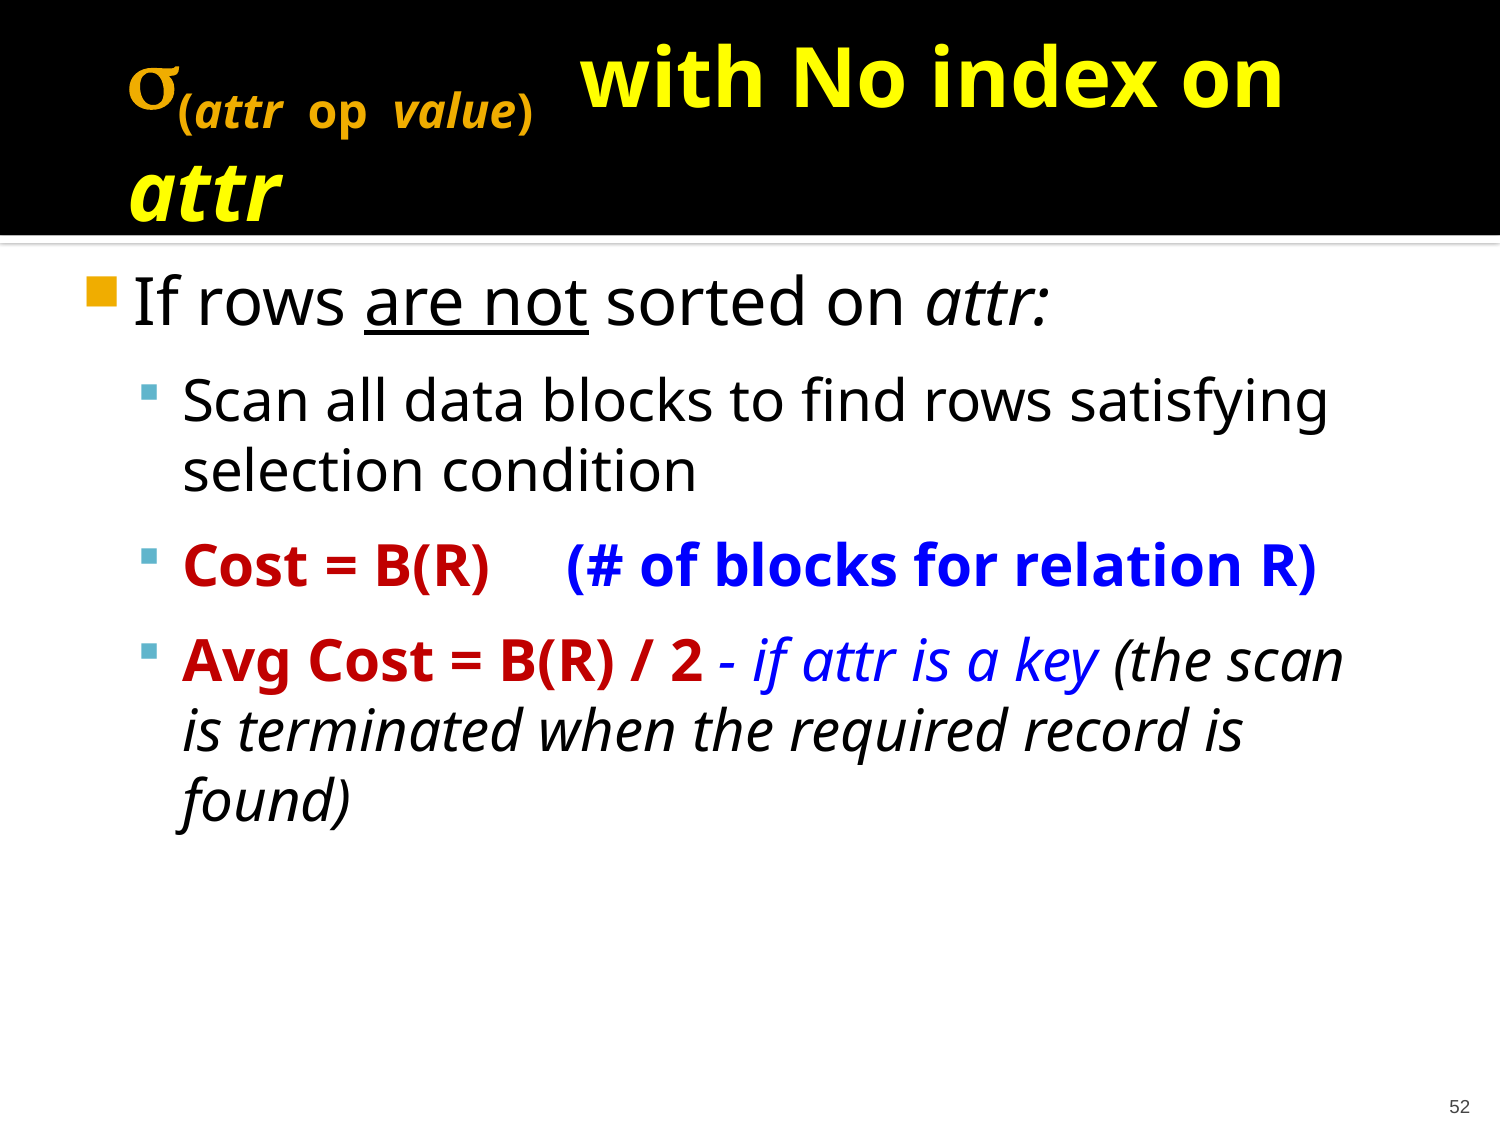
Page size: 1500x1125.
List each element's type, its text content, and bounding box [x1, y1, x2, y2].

title (attr op value) with No index on attr [112, 50, 1388, 213]
list If rows are not sorted on attr: Scan all data blocks to find rows satisfying selection condition Cost = B(R) (# of blocks for relation R) Avg Cost = B(R) / 2 - if attr is a key (the scan is terminated when the required record is found) [53, 243, 1400, 1125]
slide_number 52 [1400, 1072, 1486, 1118]
